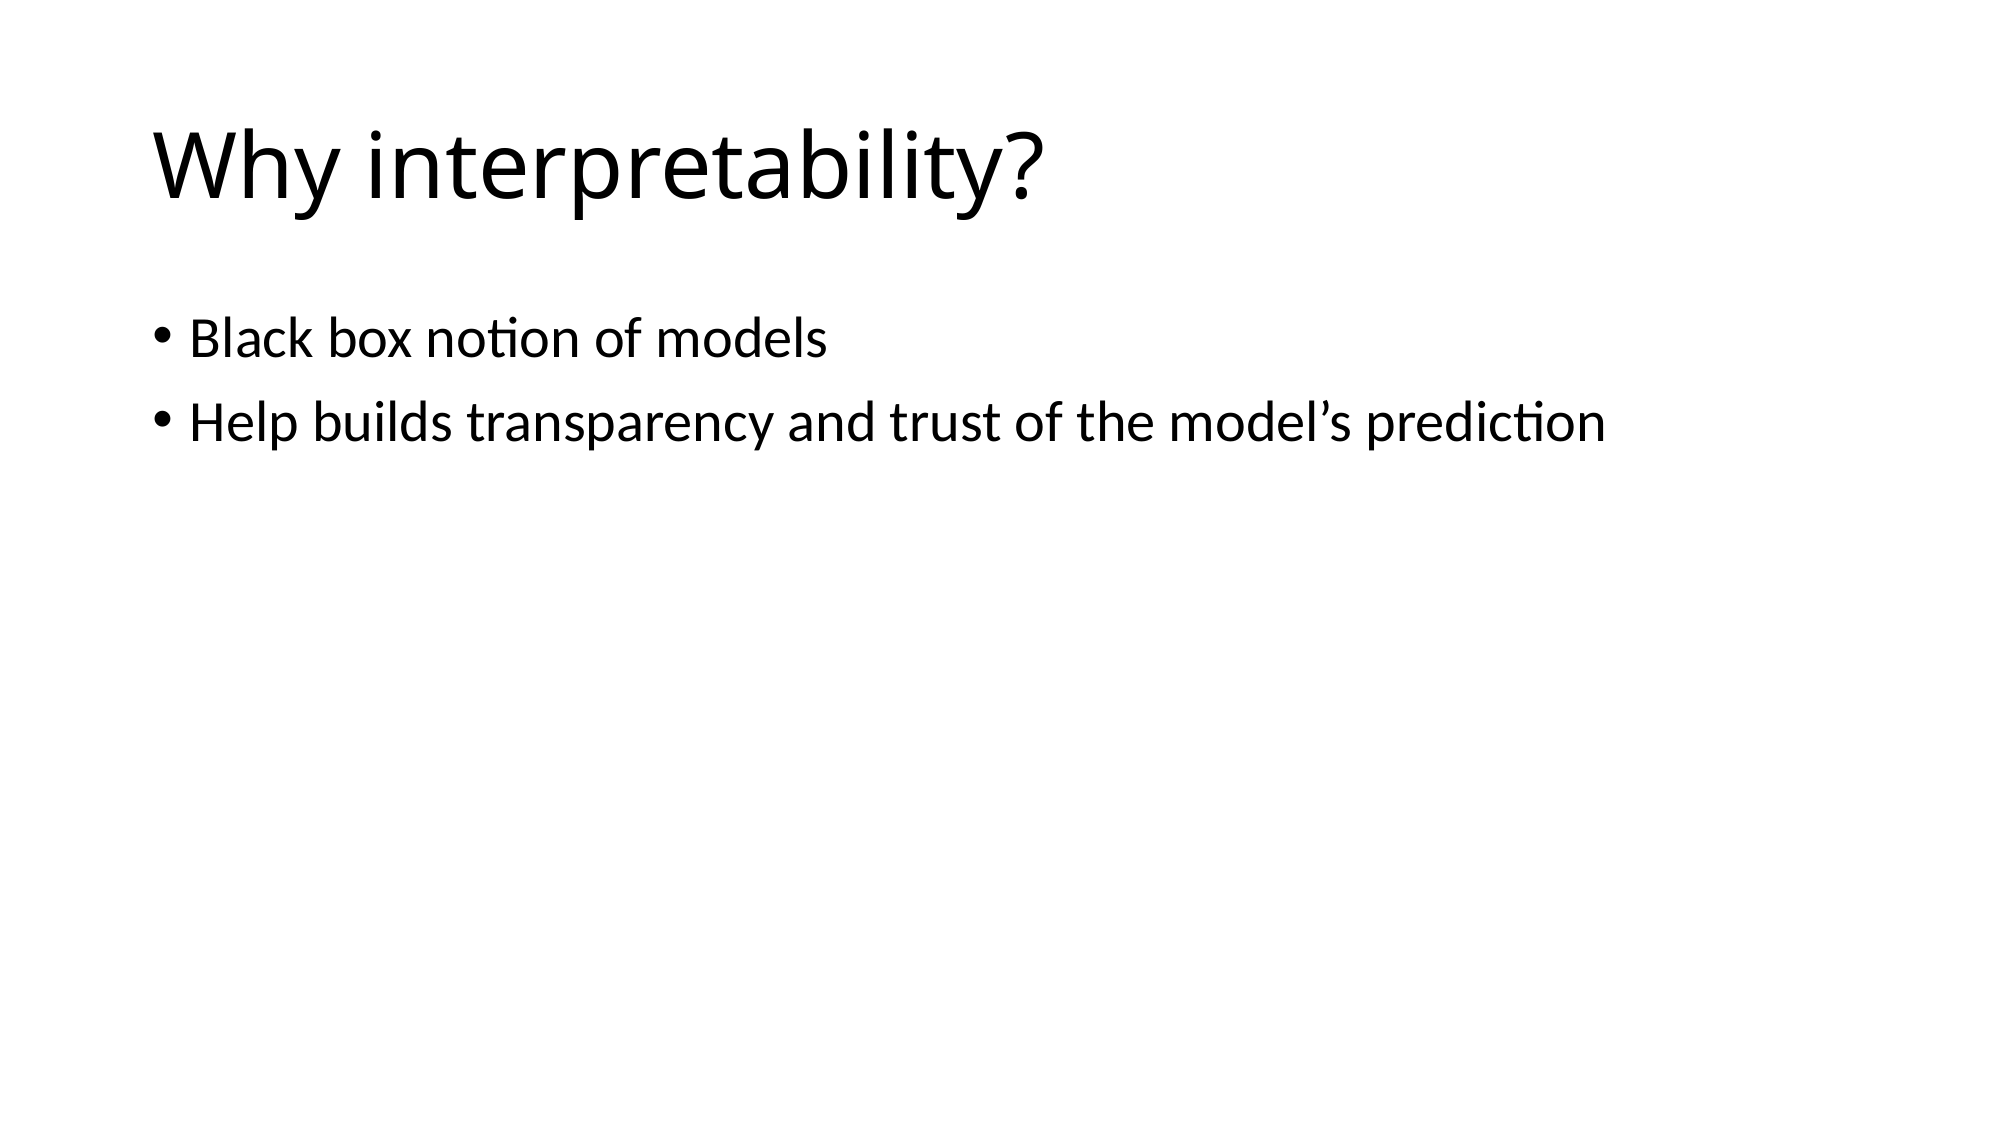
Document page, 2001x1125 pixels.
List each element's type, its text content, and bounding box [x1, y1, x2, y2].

list Black box notion of models Help builds transparency and trust of the model’s prediction [137, 299, 1863, 1014]
title Why interpretability? [137, 59, 1863, 278]
